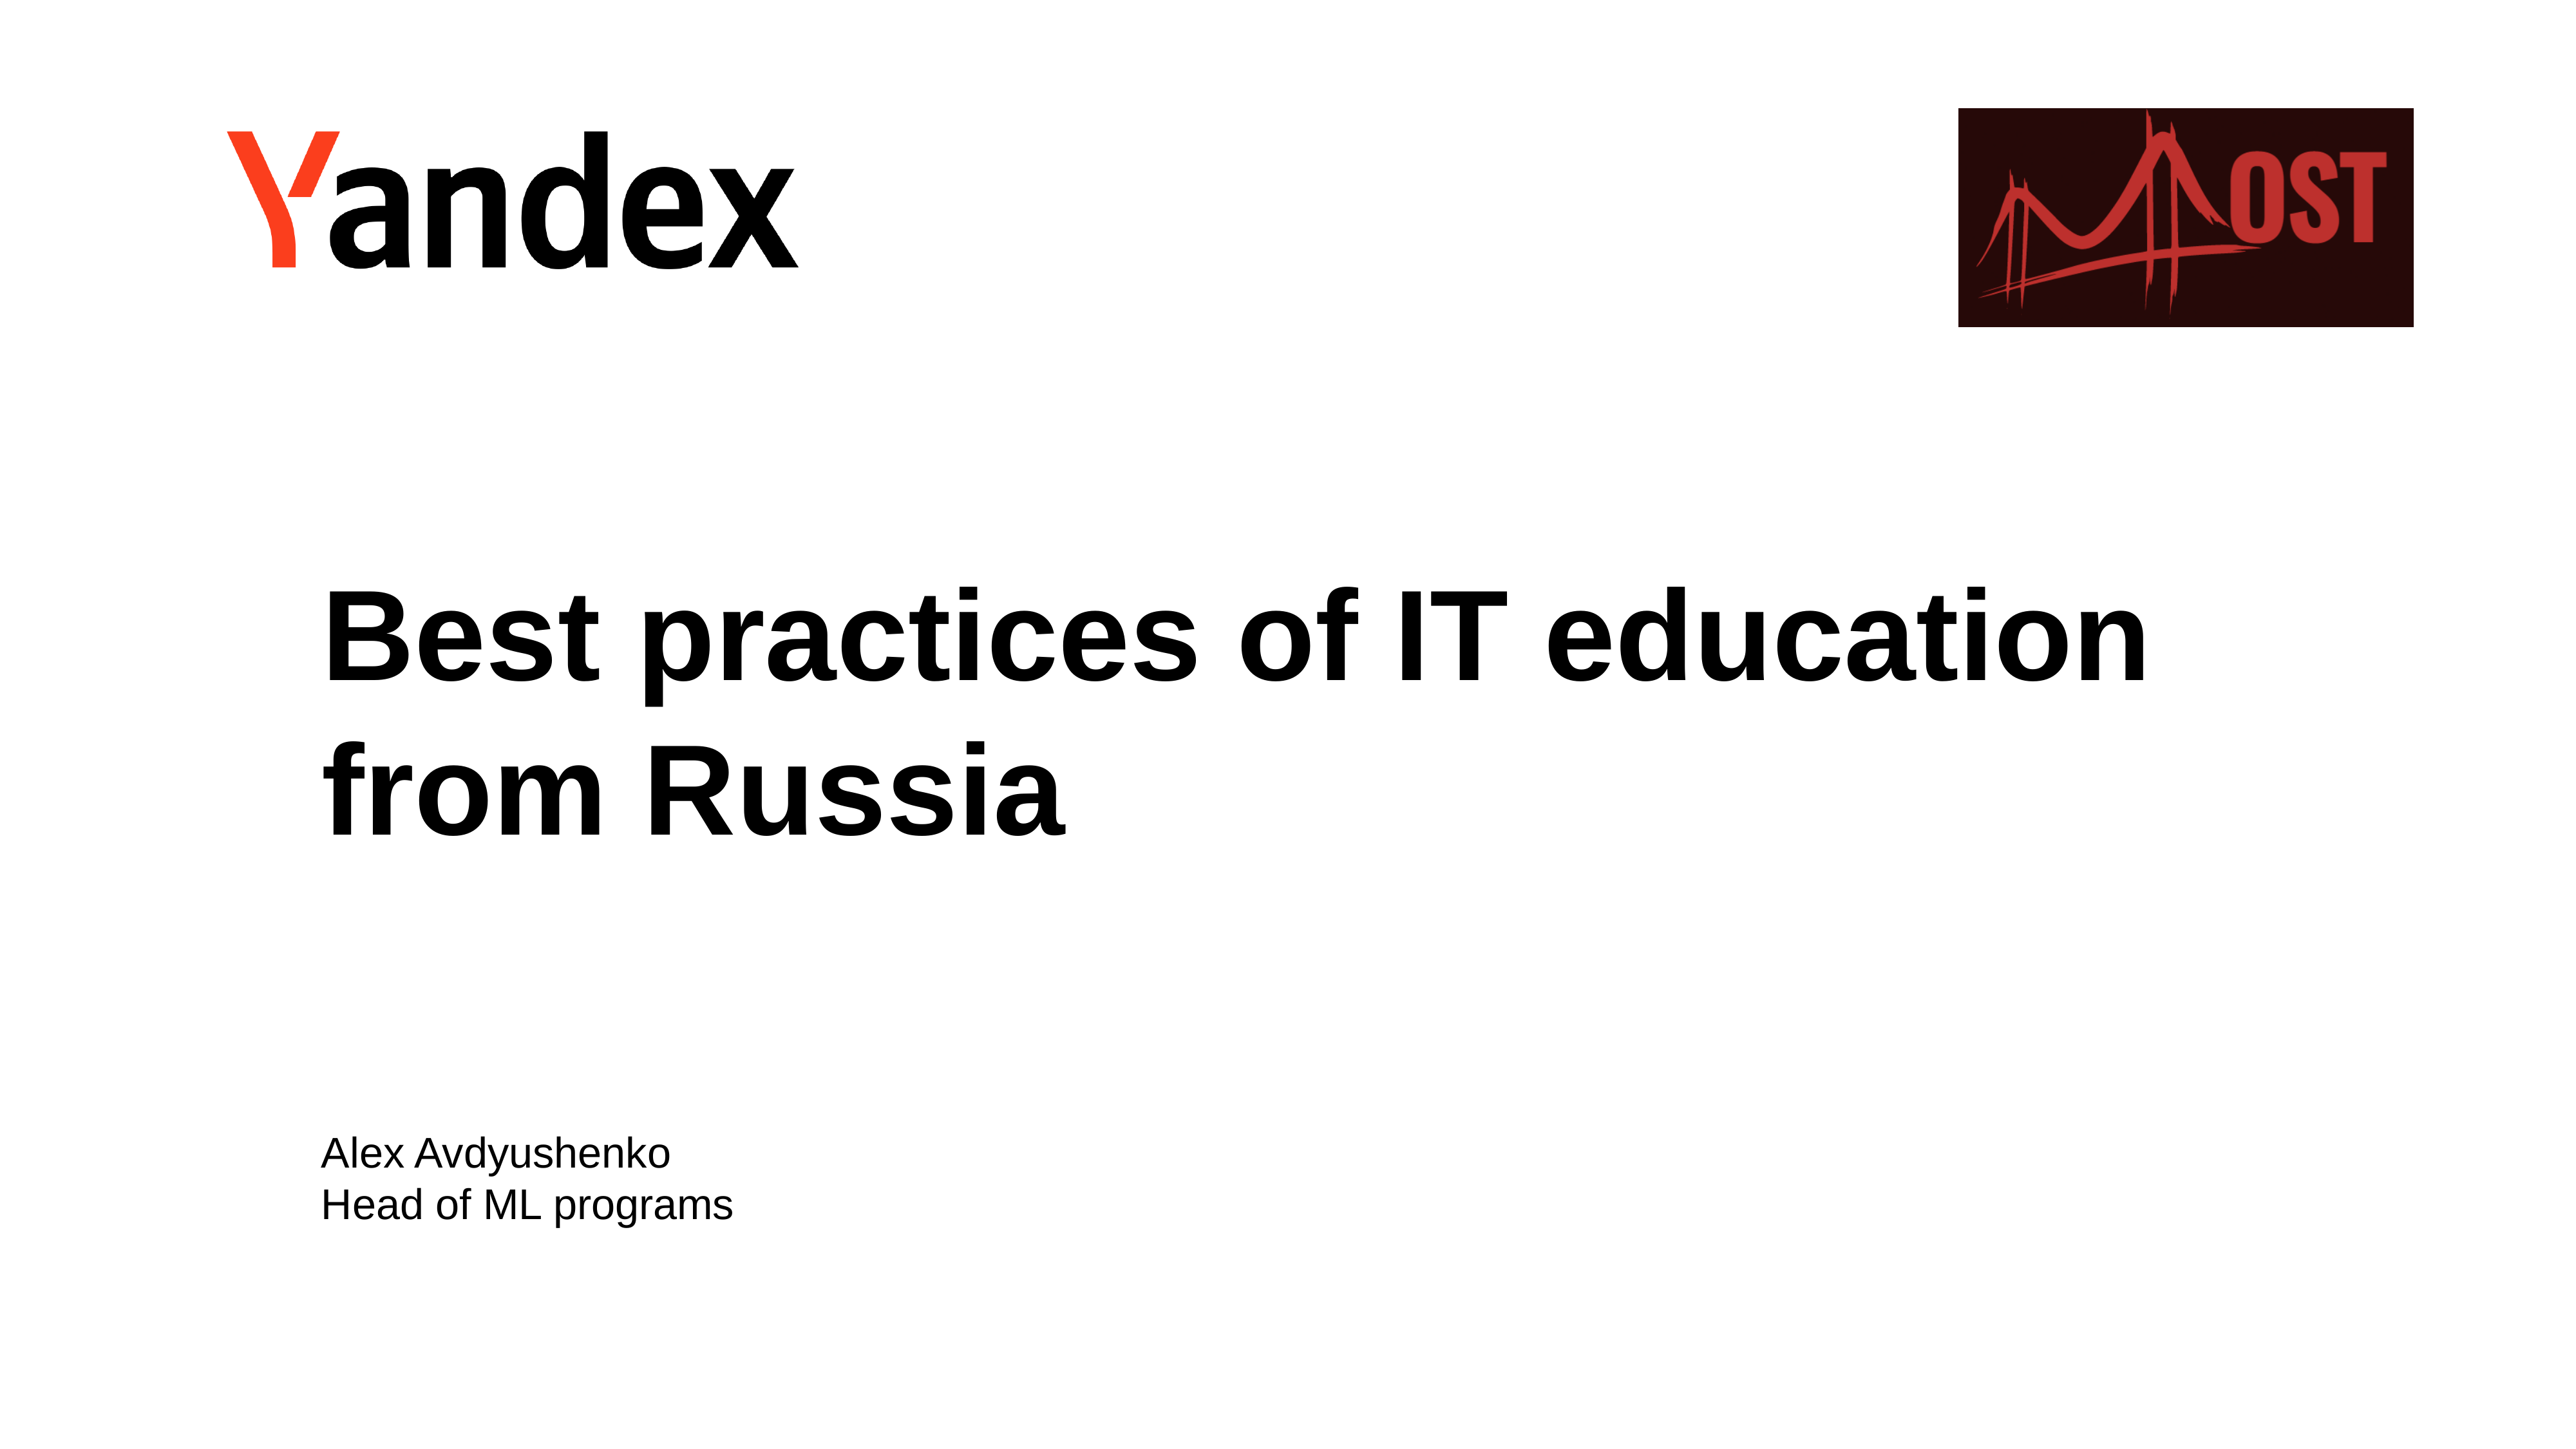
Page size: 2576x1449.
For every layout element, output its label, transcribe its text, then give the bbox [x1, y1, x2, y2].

picture [1958, 108, 2414, 327]
picture [205, 108, 829, 301]
title Best practices of IT education from Russia [321, 404, 2256, 985]
subtitle Alex Avdyushenko Head of ML programs [321, 1063, 2256, 1255]
